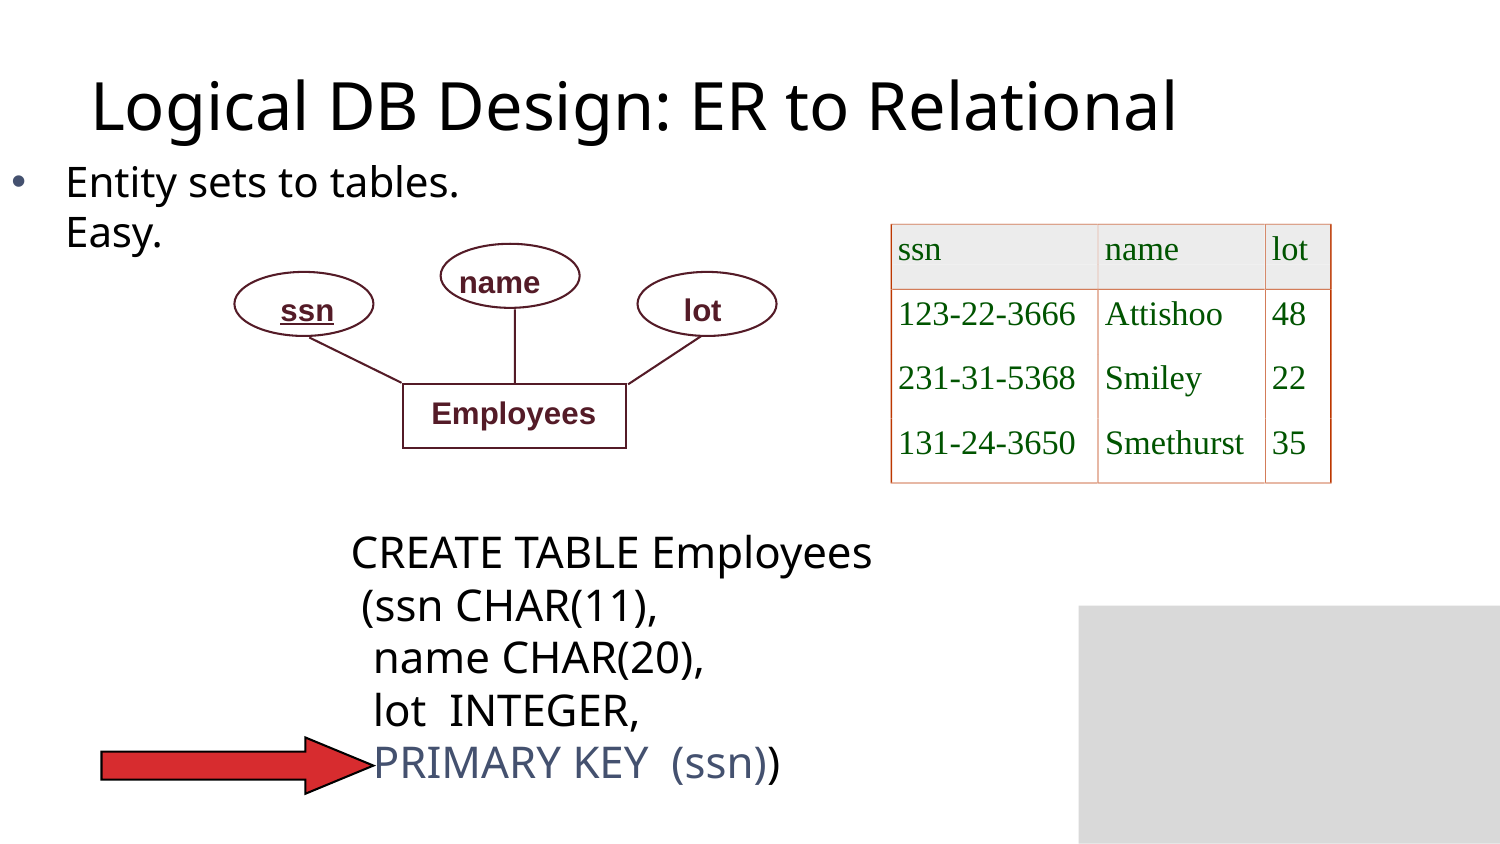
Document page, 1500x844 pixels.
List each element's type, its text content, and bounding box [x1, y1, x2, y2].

text_box [101, 737, 374, 794]
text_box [890, 223, 1333, 484]
text_box CREATE TABLE Employees (ssn CHAR(11), name CHAR(20), lot INTEGER, PRIMARY KEY (ssn)) [327, 519, 1003, 793]
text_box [234, 243, 777, 449]
title Logical DB Design: ER to Relational [75, 33, 1425, 175]
list Entity sets to tables. Easy. [0, 150, 516, 263]
